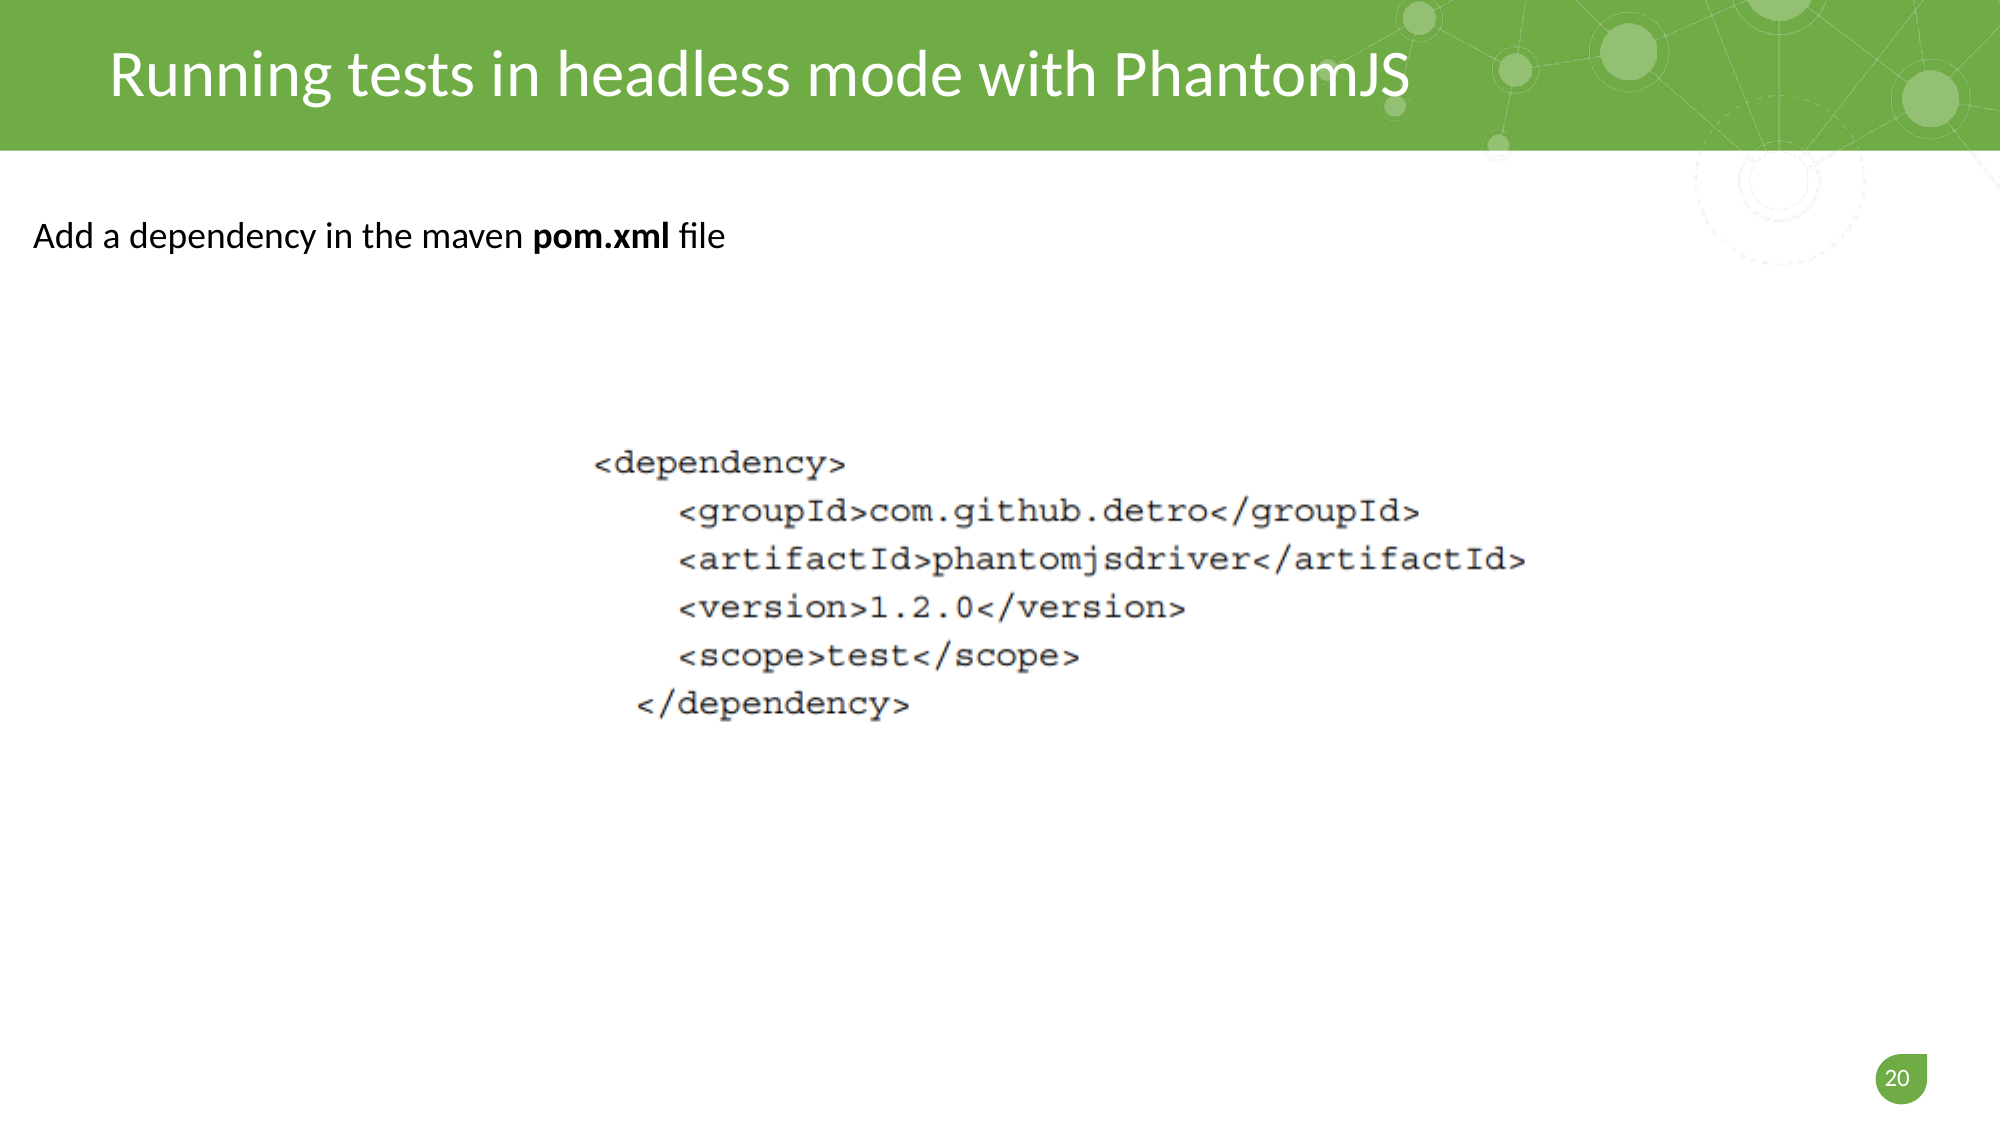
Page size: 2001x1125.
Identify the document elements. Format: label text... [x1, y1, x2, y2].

picture [579, 0, 2000, 746]
title Running tests in headless mode with PhantomJS [94, 11, 1913, 139]
text_box Add a dependency in the maven pom.xml file [18, 203, 1974, 264]
slide_number 20 [1860, 1057, 1926, 1095]
